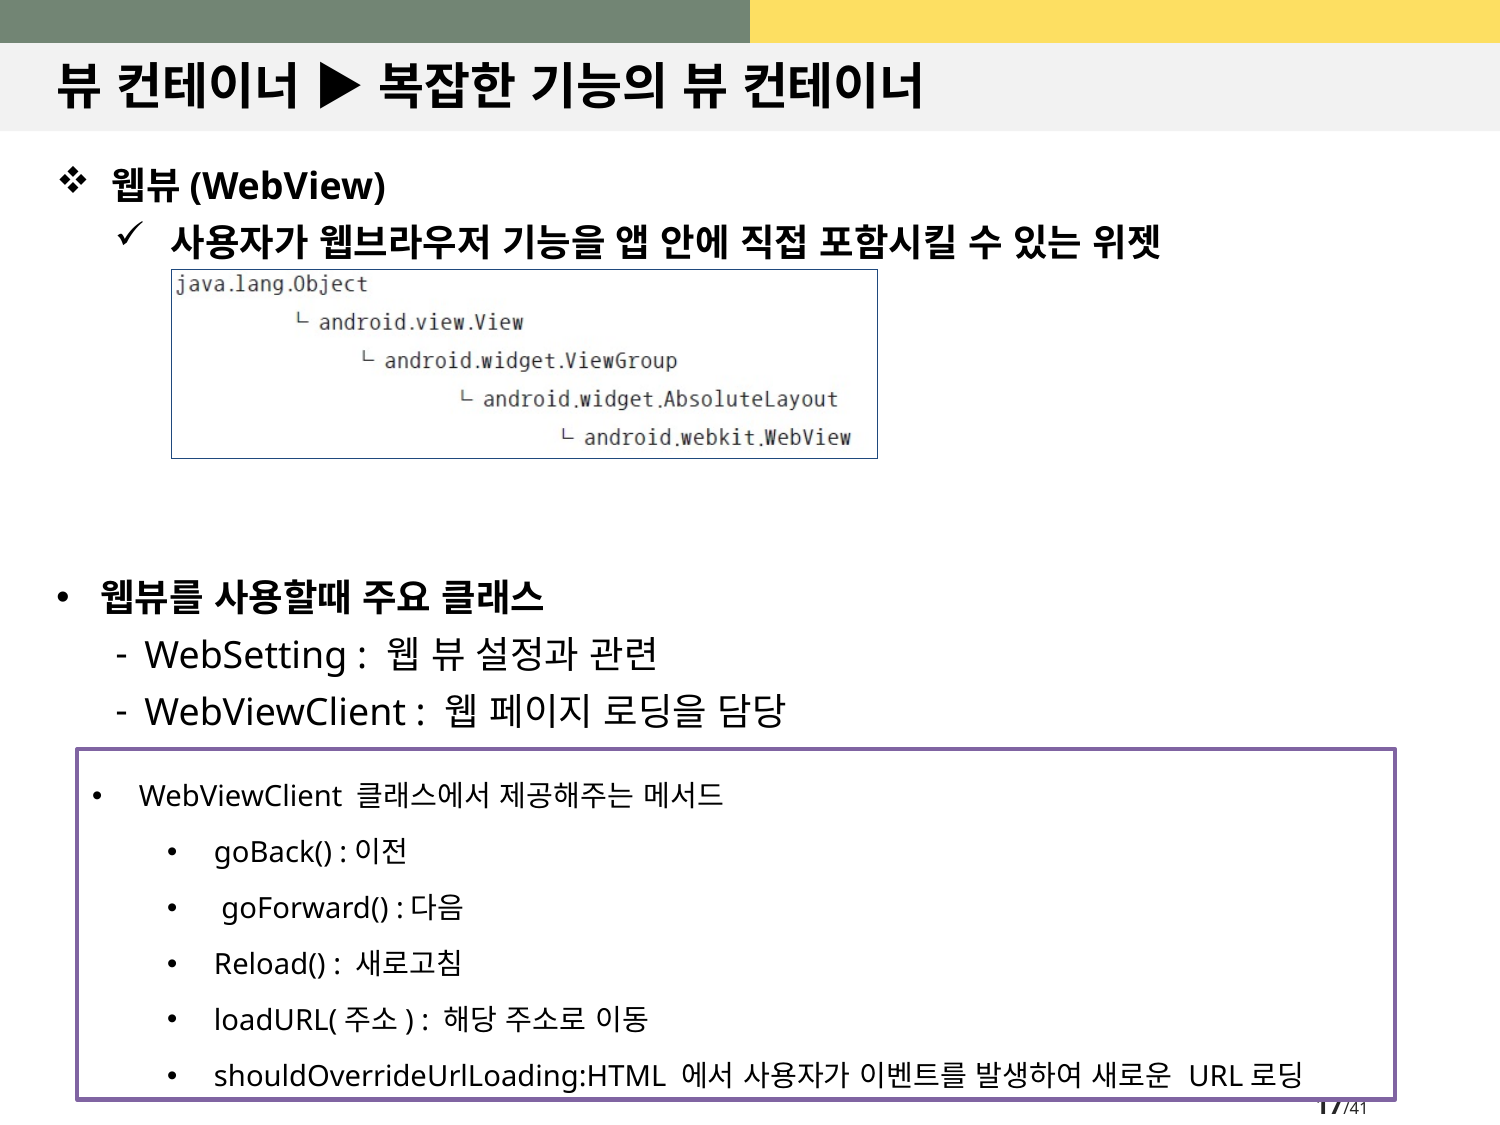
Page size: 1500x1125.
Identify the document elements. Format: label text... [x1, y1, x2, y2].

list 웹뷰(WebView) 사용자가 웹브라우저 기능을 앱 안에 직접 포함시킬 수 있는 위젯 웹뷰를 사용할때 주요 클래스 WebSetting : 웹 뷰 설정과 관련 WebViewClient : 웹 페이지 로딩을 담당 WebChromeClient : 자바 스크립트 경고등을 처리 [41, 149, 1459, 1025]
title 뷰 컨테이너 ▶ 복잡한 기능의 뷰 컨테이너 [41, 42, 1459, 128]
text_box WebViewClient 클래스에서 제공해주는 메서드 goBack() :이전 goForward() :다음 Reload() : 새로고침 loadURL(주소) : 해당 주소로 이동 shouldOverrideUrlLoading:HTML 에서 사용자가 이벤트를 발생하여 새로운 URL로딩 [75, 747, 1397, 1102]
picture [171, 268, 878, 459]
